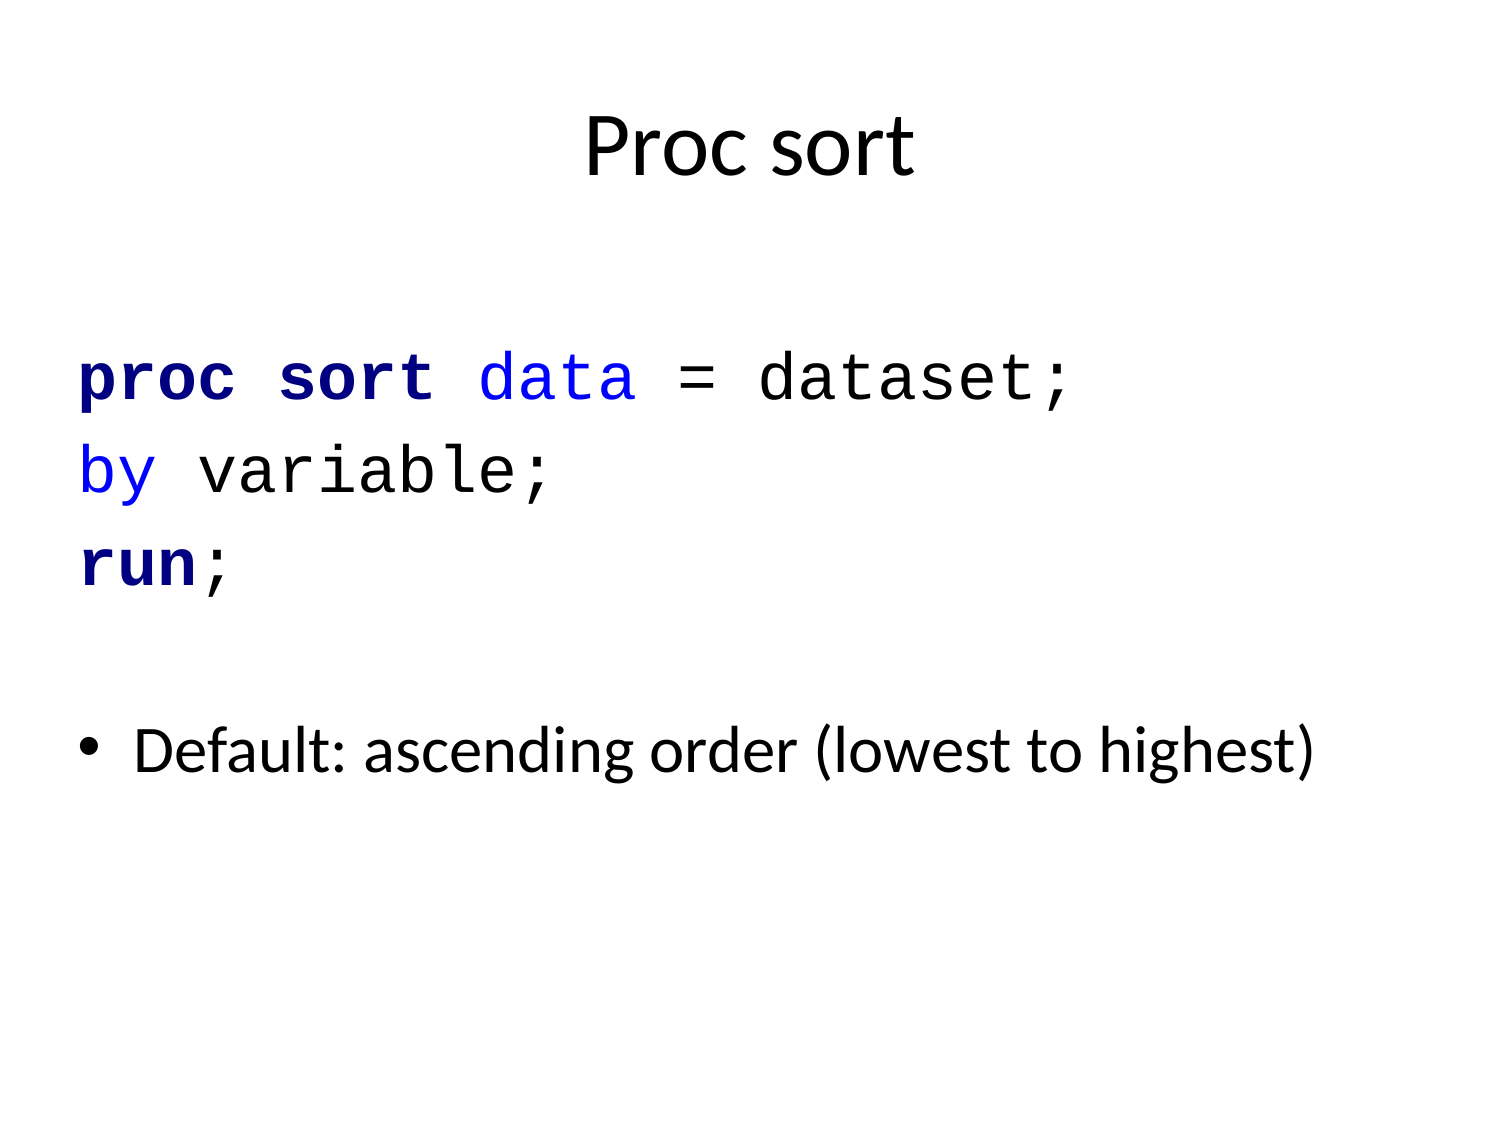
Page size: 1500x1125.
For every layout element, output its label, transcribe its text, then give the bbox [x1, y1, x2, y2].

list proc sort data = dataset; by variable; run; Default: ascending order (lowest to highest) [62, 324, 1425, 1005]
title Proc sort [75, 45, 1425, 233]
